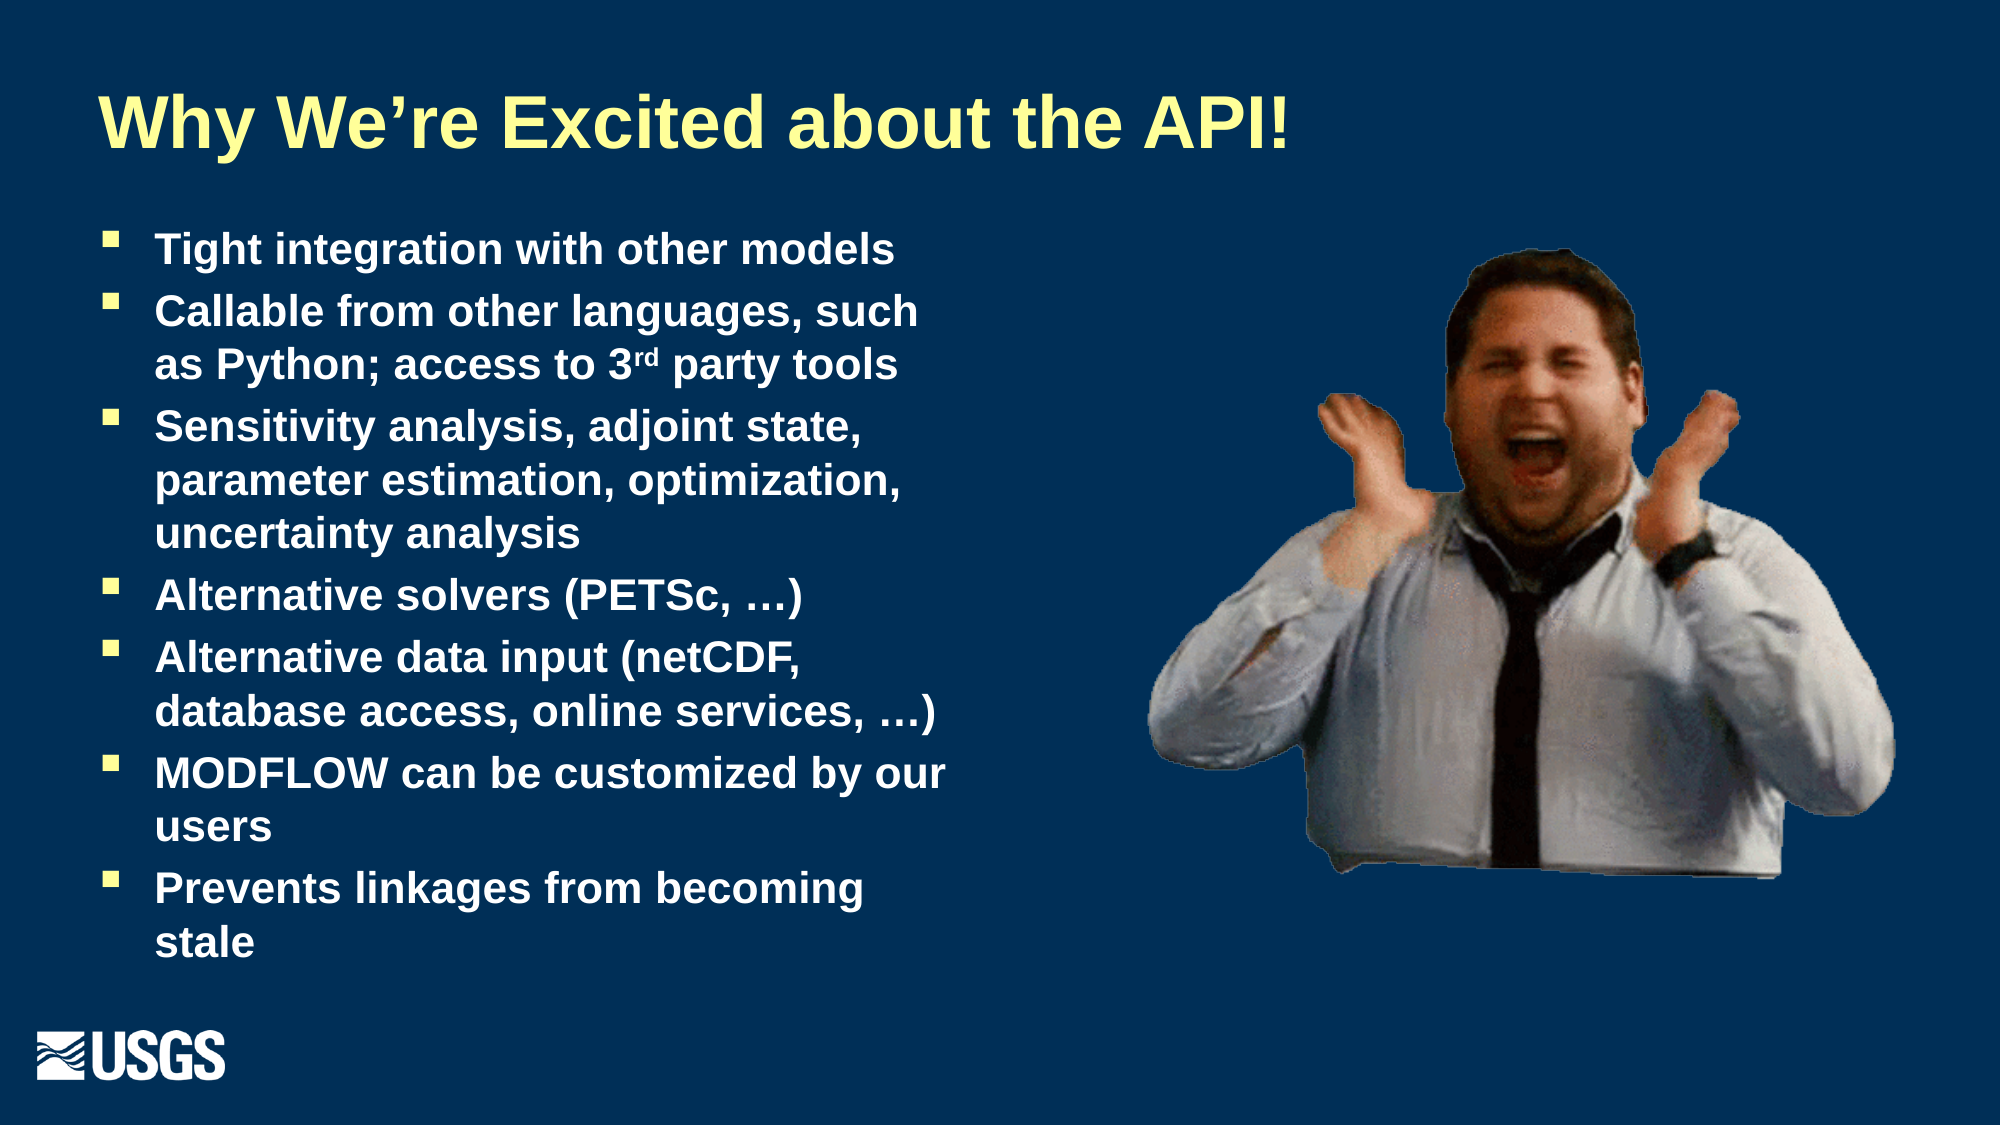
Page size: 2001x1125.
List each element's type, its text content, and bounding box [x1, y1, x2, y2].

picture [1133, 244, 1950, 881]
list Tight integration with other models Callable from other languages, such as Python; access to 3rd party tools Sensitivity analysis, adjoint state, parameter estimation, optimization, uncertainty analysis Alternative solvers (PETSc, …) Alternative data input (netCDF, database access, online services, …) MODFLOW can be customized by our users Prevents linkages from becoming stale [83, 212, 967, 1050]
title Why We’re Excited about the API! [83, 24, 1900, 213]
